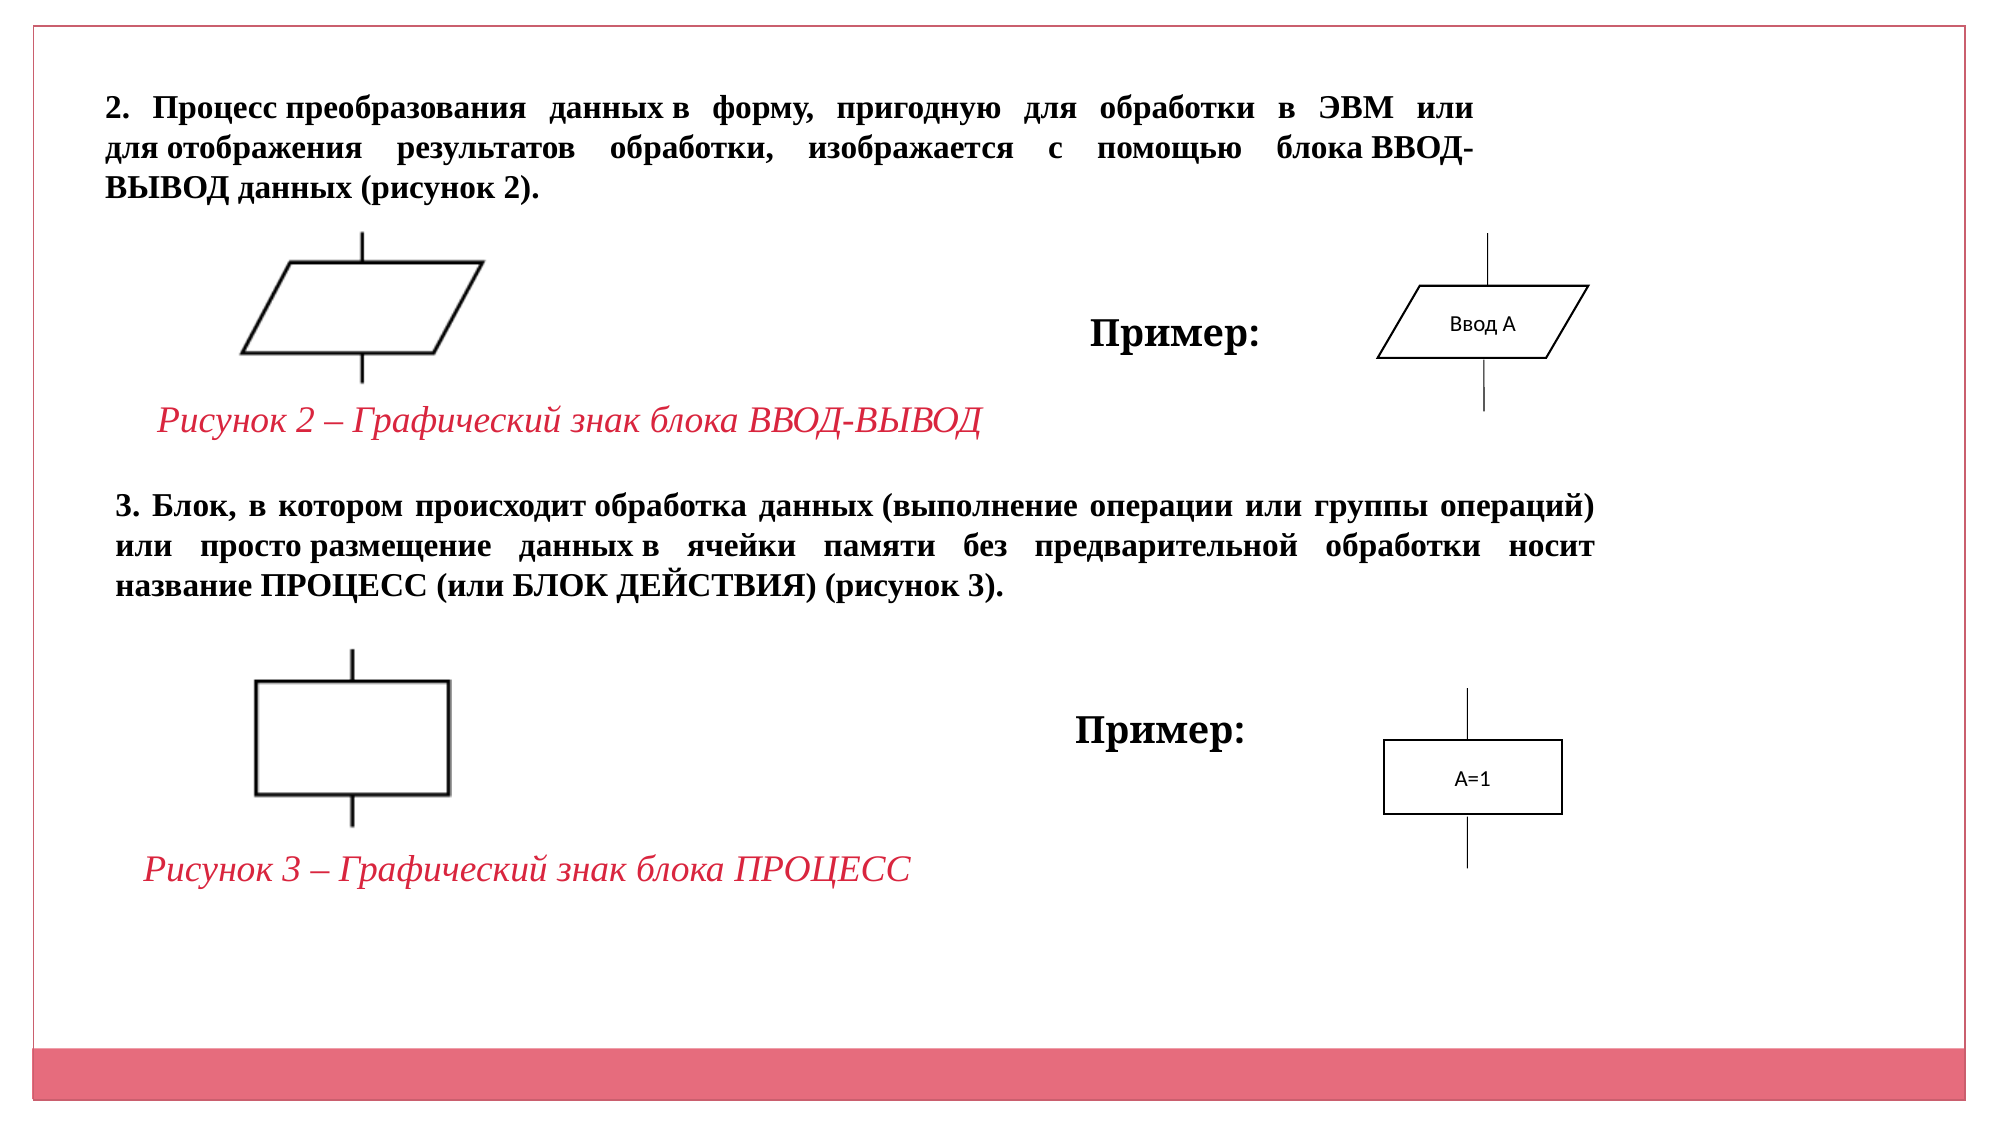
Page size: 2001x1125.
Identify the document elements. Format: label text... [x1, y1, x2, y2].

text_box 2. Процесс преобразования данных в форму, пригодную для обработки в ЭВМ или для отображения результатов обработки, изображается с помощью блока ВВОД-ВЫВОД данных (рисунок 2). [90, 78, 1491, 213]
picture [236, 229, 488, 386]
text_box Пример: [1075, 301, 1309, 362]
text_box A=1 [1383, 740, 1562, 814]
picture [252, 646, 452, 831]
text_box 3. Блок, в котором происходит обработка данных (выполнение операции или группы операций) или просто размещение данных в ячейки памяти без предварительной обработки носит название ПРОЦЕСС (или БЛОК ДЕЙСТВИЯ) (рисунок 3). [100, 475, 1613, 611]
text_box Ввод А [1377, 285, 1589, 358]
text_box Рисунок 3 – Графический знак блока ПРОЦЕСС [128, 836, 1081, 897]
text_box Рисунок 2 – Графический знак блока ВВОД-ВЫВОД [142, 387, 998, 447]
text_box Пример: [1060, 699, 1294, 759]
